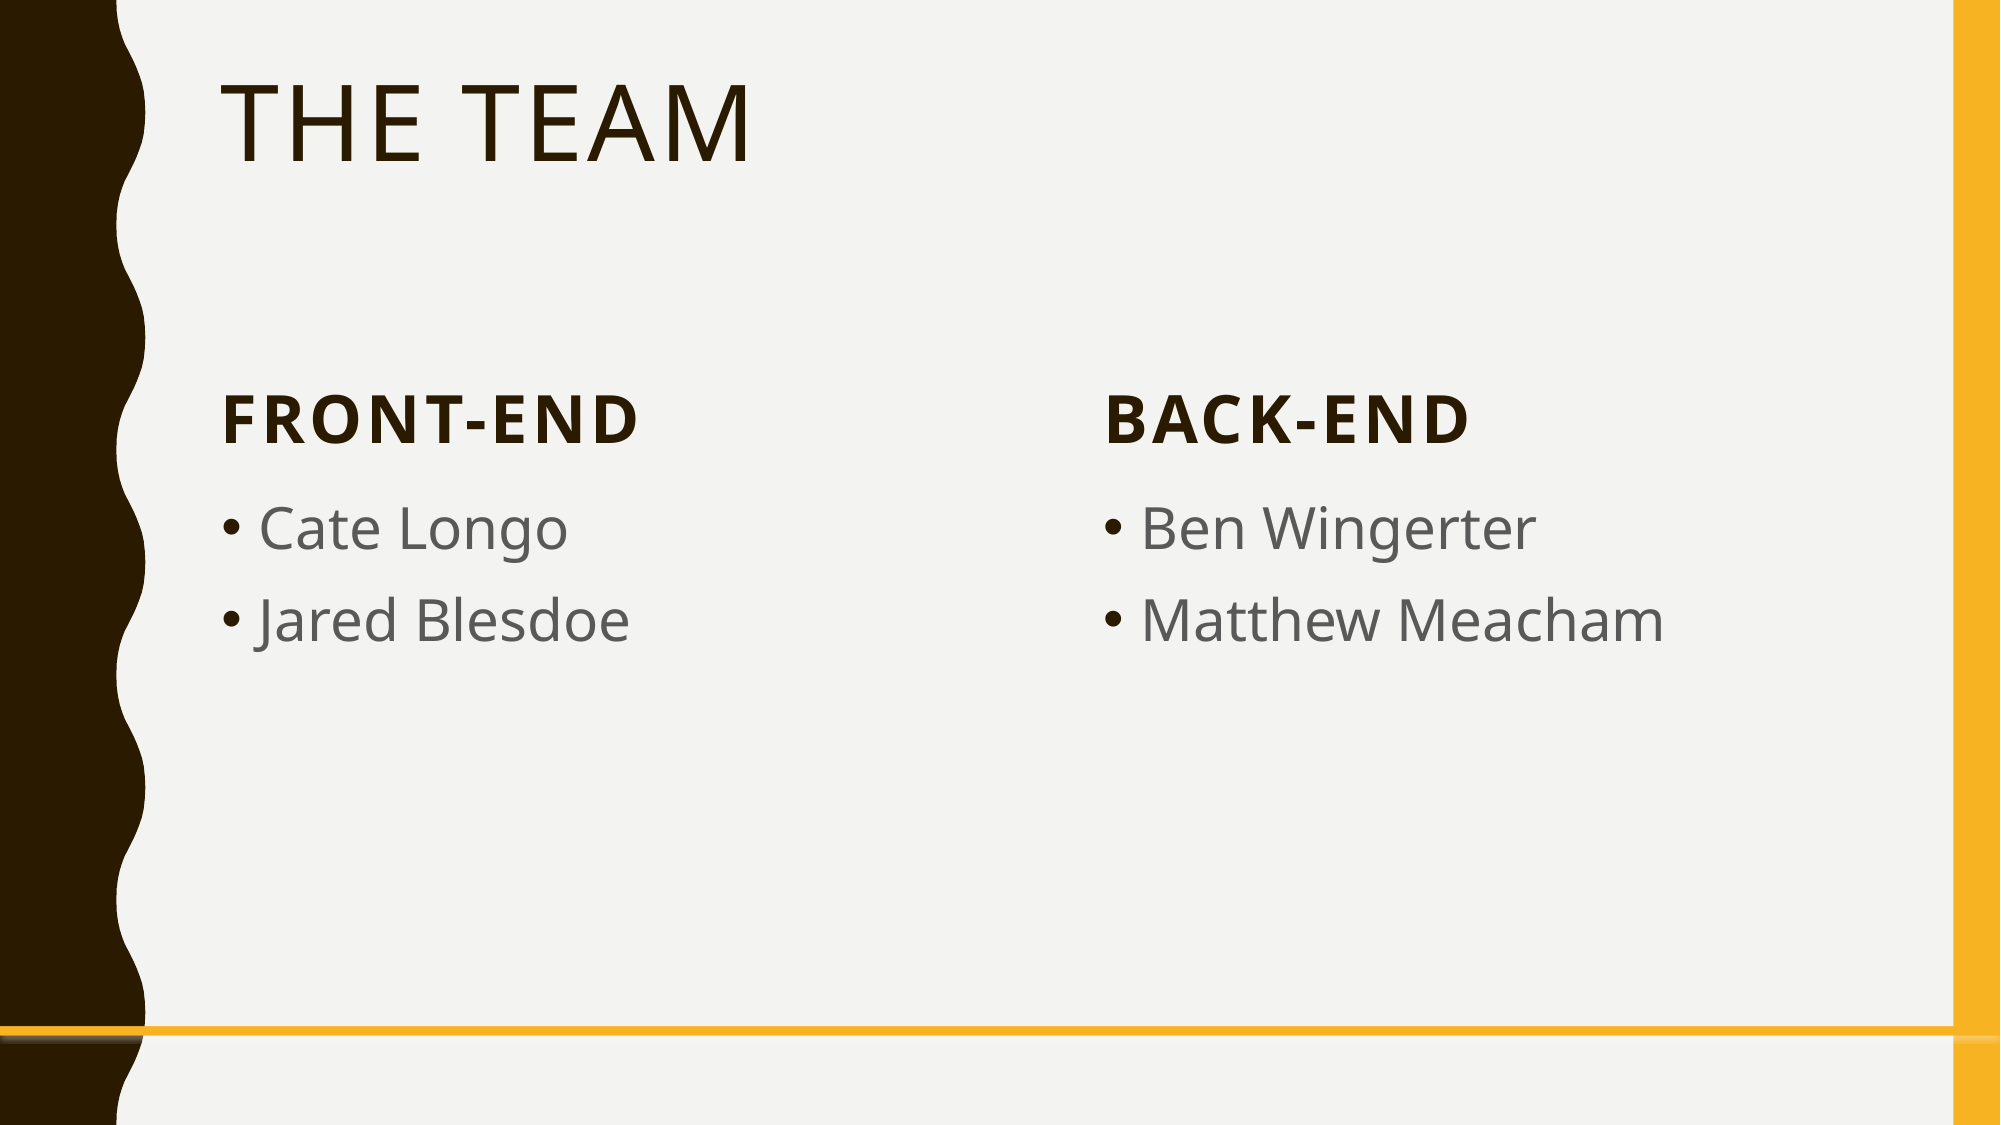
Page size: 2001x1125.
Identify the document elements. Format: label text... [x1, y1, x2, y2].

title The Team [205, 62, 1875, 308]
list Back-end [1088, 360, 1876, 465]
list Cate Longo Jared Blesdoe [206, 477, 994, 969]
list Ben Wingerter Matthew Meacham [1088, 477, 1876, 969]
list Front-End [205, 360, 993, 465]
